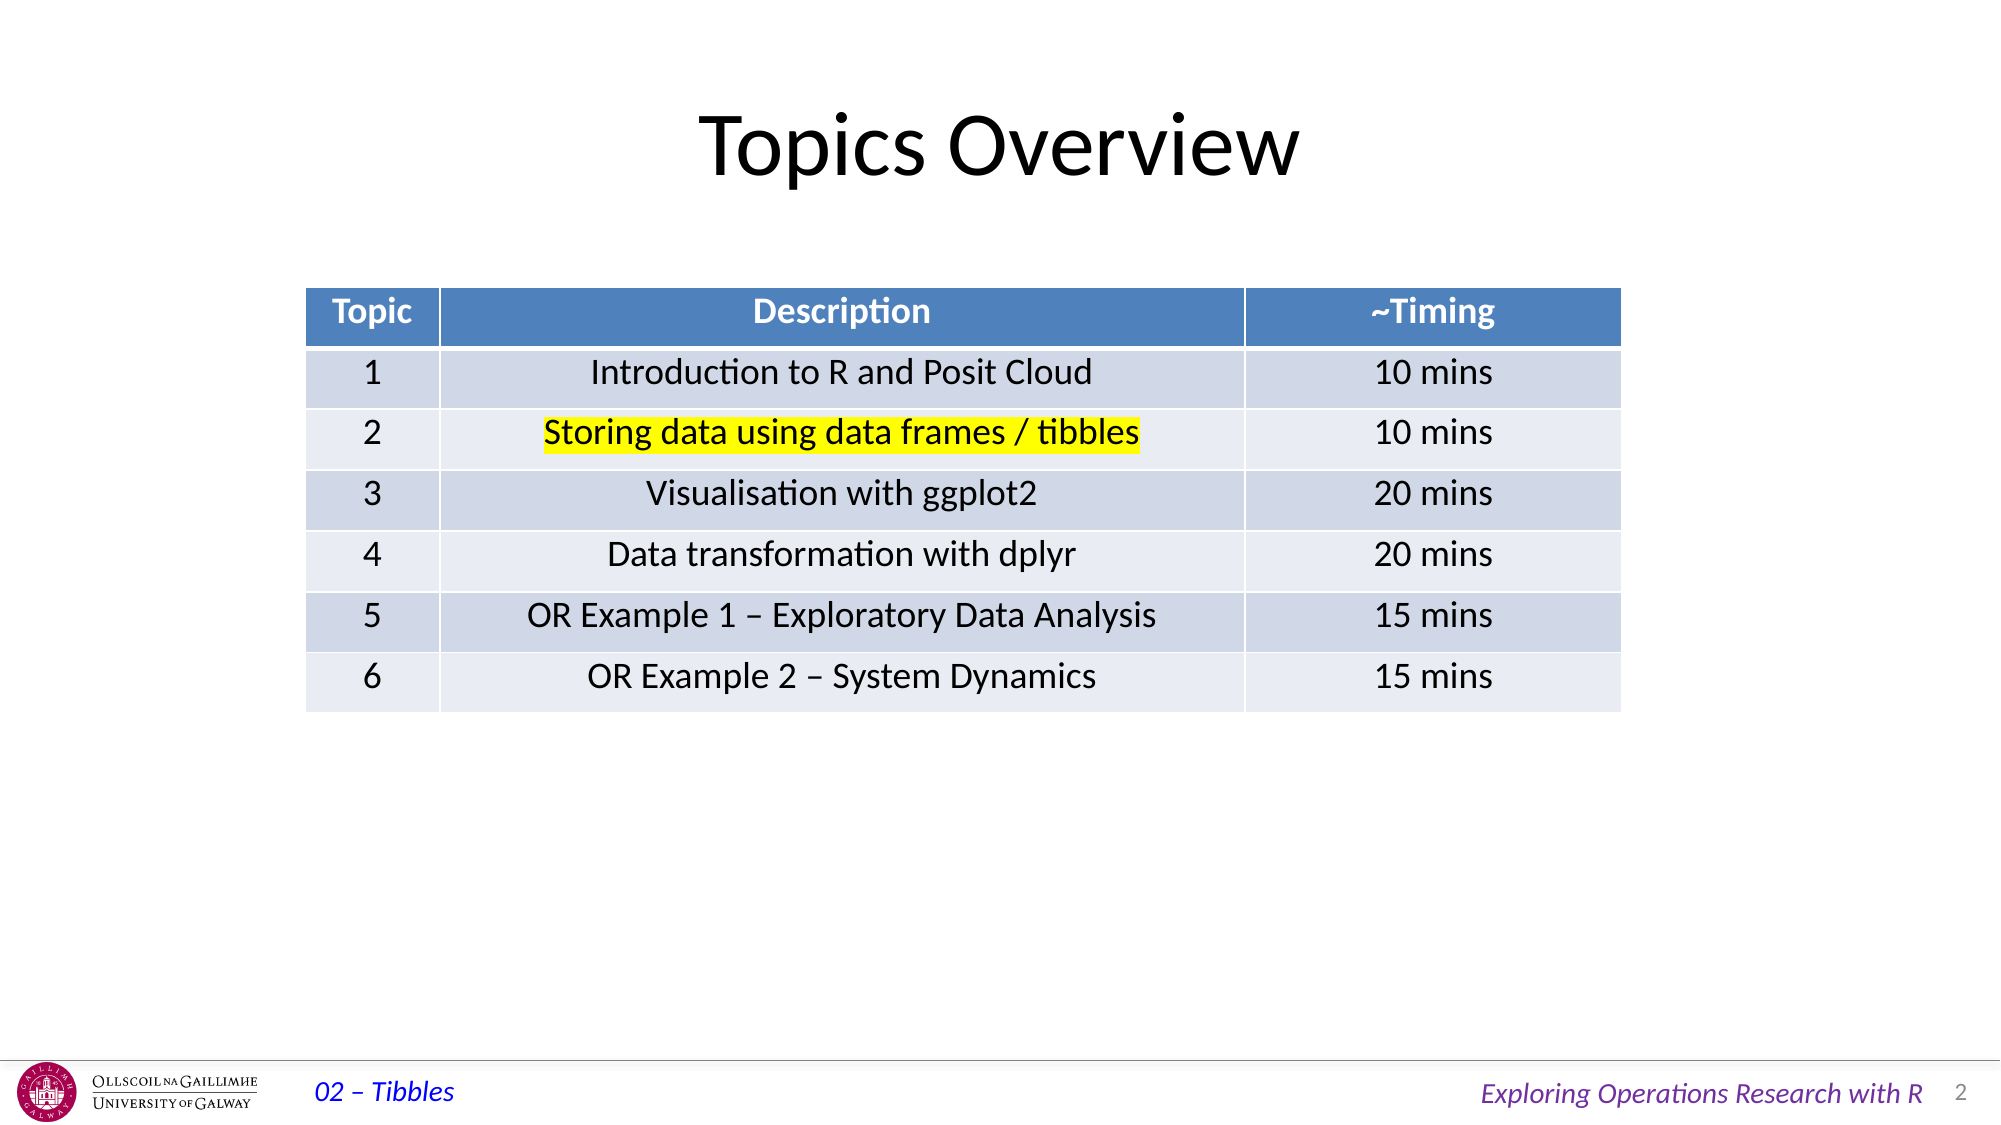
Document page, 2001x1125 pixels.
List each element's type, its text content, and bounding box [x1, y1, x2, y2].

table_cell OR Example 1 – Exploratory Data Analysis [441, 593, 1244, 652]
title Topics Overview [99, 45, 1900, 233]
table_header Topic [306, 288, 439, 346]
slide_number 2 [1899, 1060, 1983, 1120]
table_cell 10 mins [1246, 351, 1621, 408]
picture [17, 1062, 257, 1122]
table_cell 5 [306, 593, 439, 652]
table_cell 1 [306, 351, 439, 408]
table_cell Storing data using data frames / tibbles [441, 410, 1244, 469]
table_cell 20 mins [1246, 532, 1621, 591]
table_cell 10 mins [1246, 410, 1621, 469]
table_cell 15 mins [1246, 593, 1621, 652]
table_cell OR Example 2 – System Dynamics [441, 653, 1244, 712]
table_cell Visualisation with ggplot2 [441, 471, 1244, 530]
table_header Description [441, 288, 1244, 346]
table_cell 6 [306, 653, 439, 712]
table_cell 4 [306, 532, 439, 591]
table_header ~Timing [1246, 288, 1621, 346]
table_cell 20 mins [1246, 471, 1621, 530]
table_cell 3 [306, 471, 439, 530]
table_cell Data transformation with dplyr [441, 532, 1244, 591]
table_cell 15 mins [1246, 653, 1621, 712]
table_cell 2 [306, 410, 439, 469]
table_cell Introduction to R and Posit Cloud [441, 351, 1244, 408]
